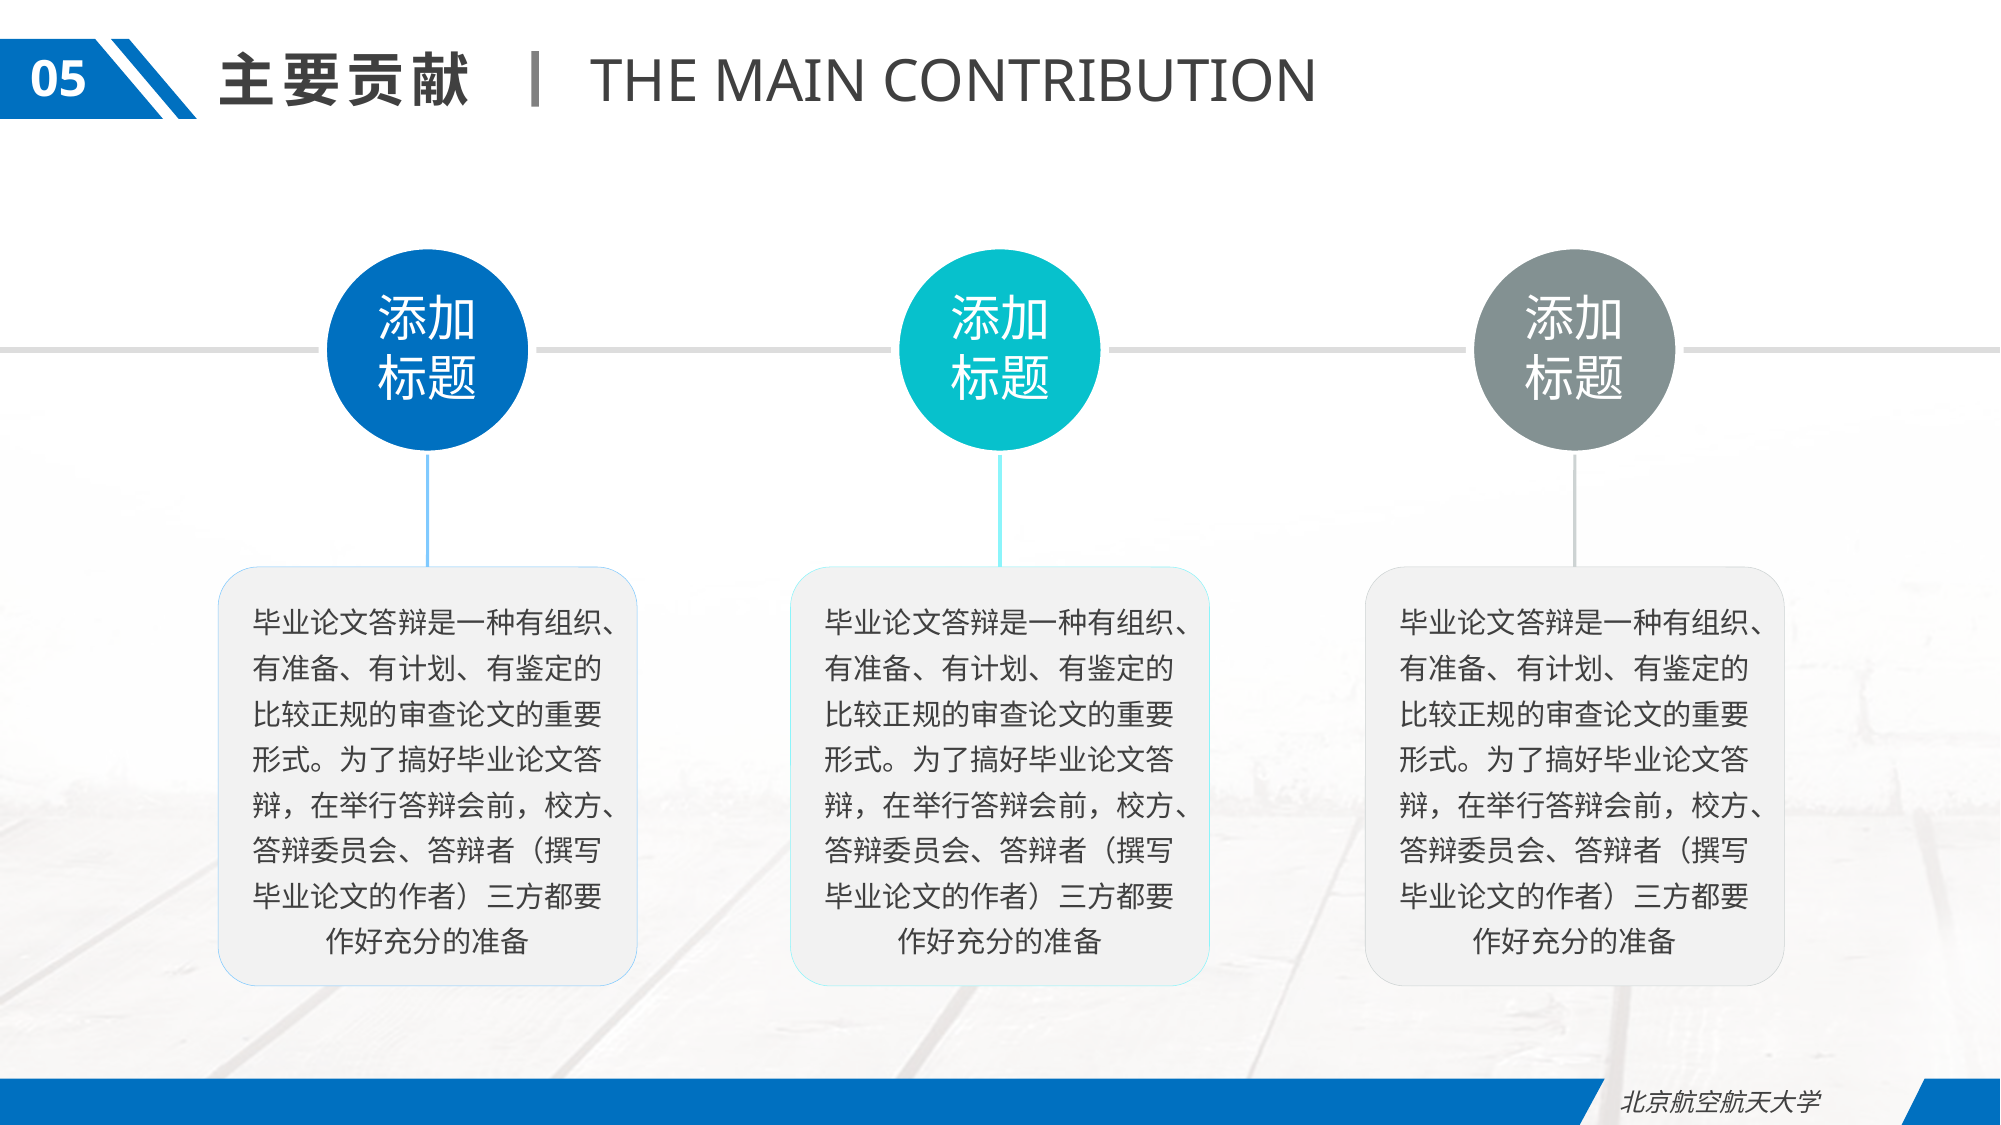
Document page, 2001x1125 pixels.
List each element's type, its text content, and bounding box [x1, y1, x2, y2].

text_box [1365, 454, 1785, 986]
text_box 主要贡献 [203, 36, 498, 121]
text_box THE MAIN CONTRIBUTION [575, 36, 1335, 121]
text_box 添加标题 [894, 244, 1106, 349]
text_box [0, 1078, 2000, 1125]
text_box 添加标题 [321, 244, 534, 349]
text_box [530, 50, 540, 108]
picture [0, 0, 2001, 1125]
text_box 添加标题 [321, 351, 534, 454]
text_box 添加标题 [1468, 351, 1681, 454]
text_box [790, 454, 1210, 986]
text_box 添加标题 [1468, 244, 1681, 349]
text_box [218, 454, 638, 986]
text_box 添加标题 [894, 351, 1106, 454]
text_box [0, 38, 197, 119]
